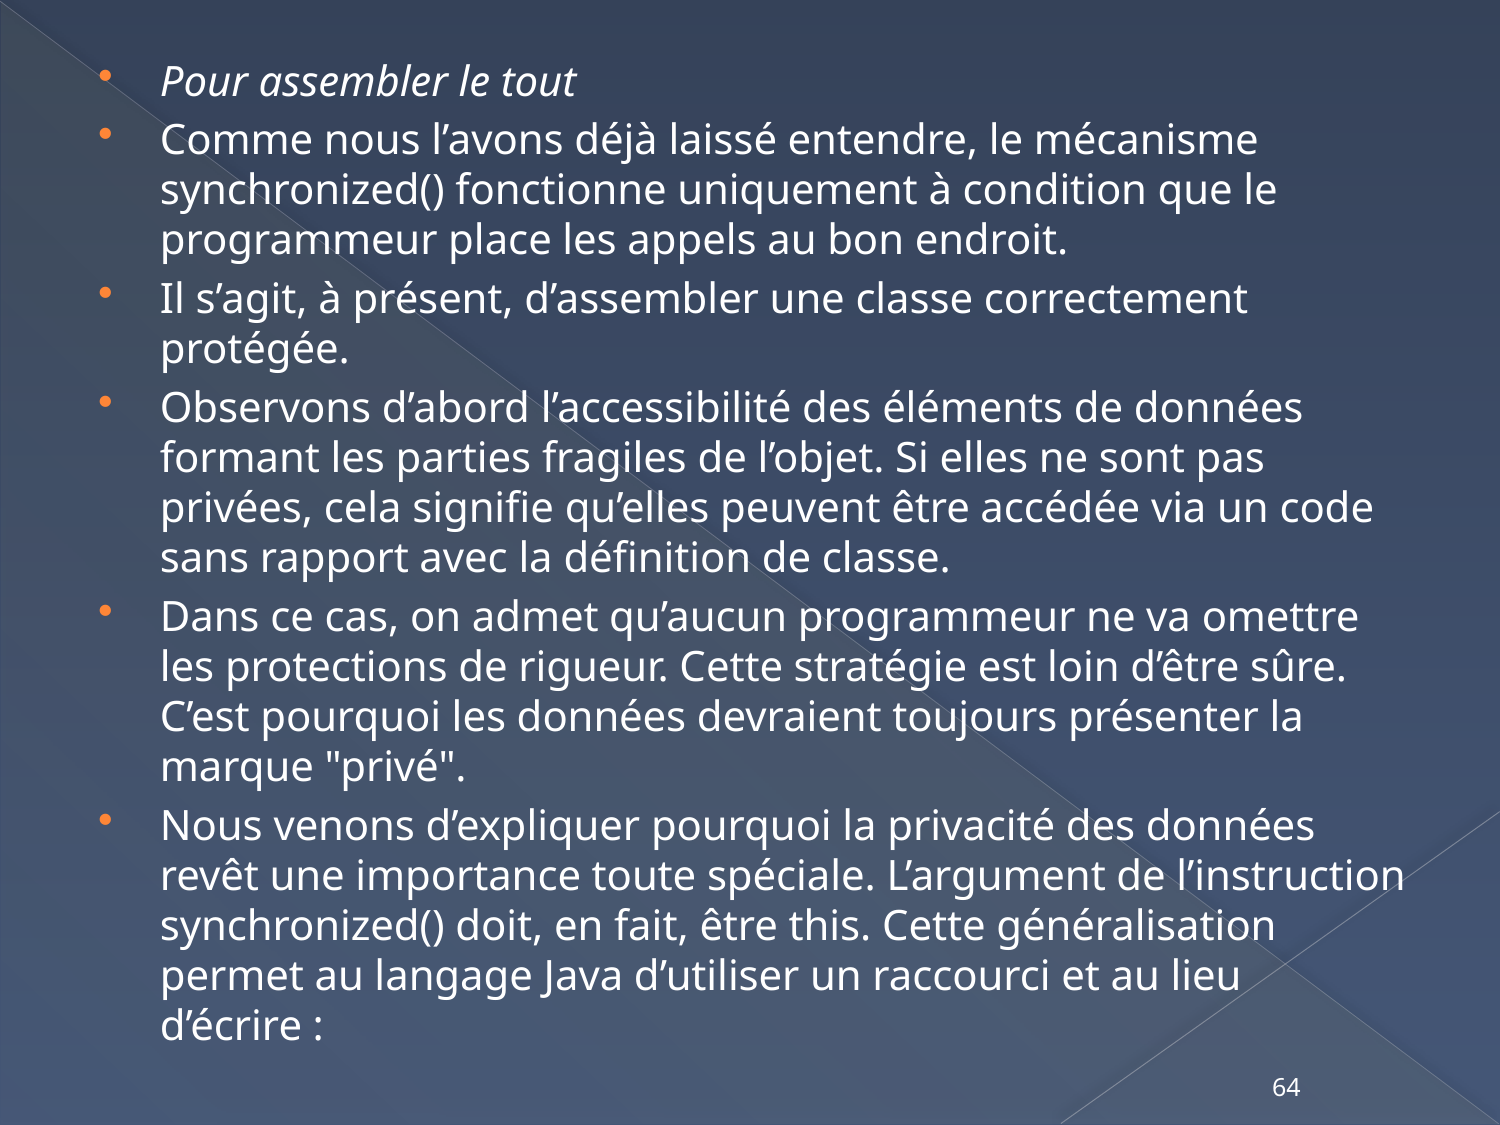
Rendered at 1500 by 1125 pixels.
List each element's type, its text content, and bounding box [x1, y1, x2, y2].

slide_number 64 [1245, 1063, 1328, 1113]
list Pour assembler le tout Comme nous l’avons déjà laissé entendre, le mécanisme synchronized() fonctionne uniquement à condition que le programmeur place les appels au bon endroit. Il s’agit, à présent, d’assembler une classe correctement protégée. Observons d’abord l’accessibilité des éléments de données formant les parties fragiles de l’objet. Si elles ne sont pas privées, cela signifie qu’elles peuvent être accédée via un code sans rapport avec la définition de classe. Dans ce cas, on admet qu’aucun programmeur ne va omettre les protections de rigueur. Cette stratégie est loin d’être sûre. C’est pourquoi les données devraient toujours présenter la marque "privé". Nous venons d’expliquer pourquoi la privacité des données revêt une importance toute spéciale. L’argument de l’instruction synchronized() doit, en fait, être this. Cette généralisation permet au langage Java d’utiliser un raccourci et au lieu d’écrire : [75, 46, 1425, 1059]
